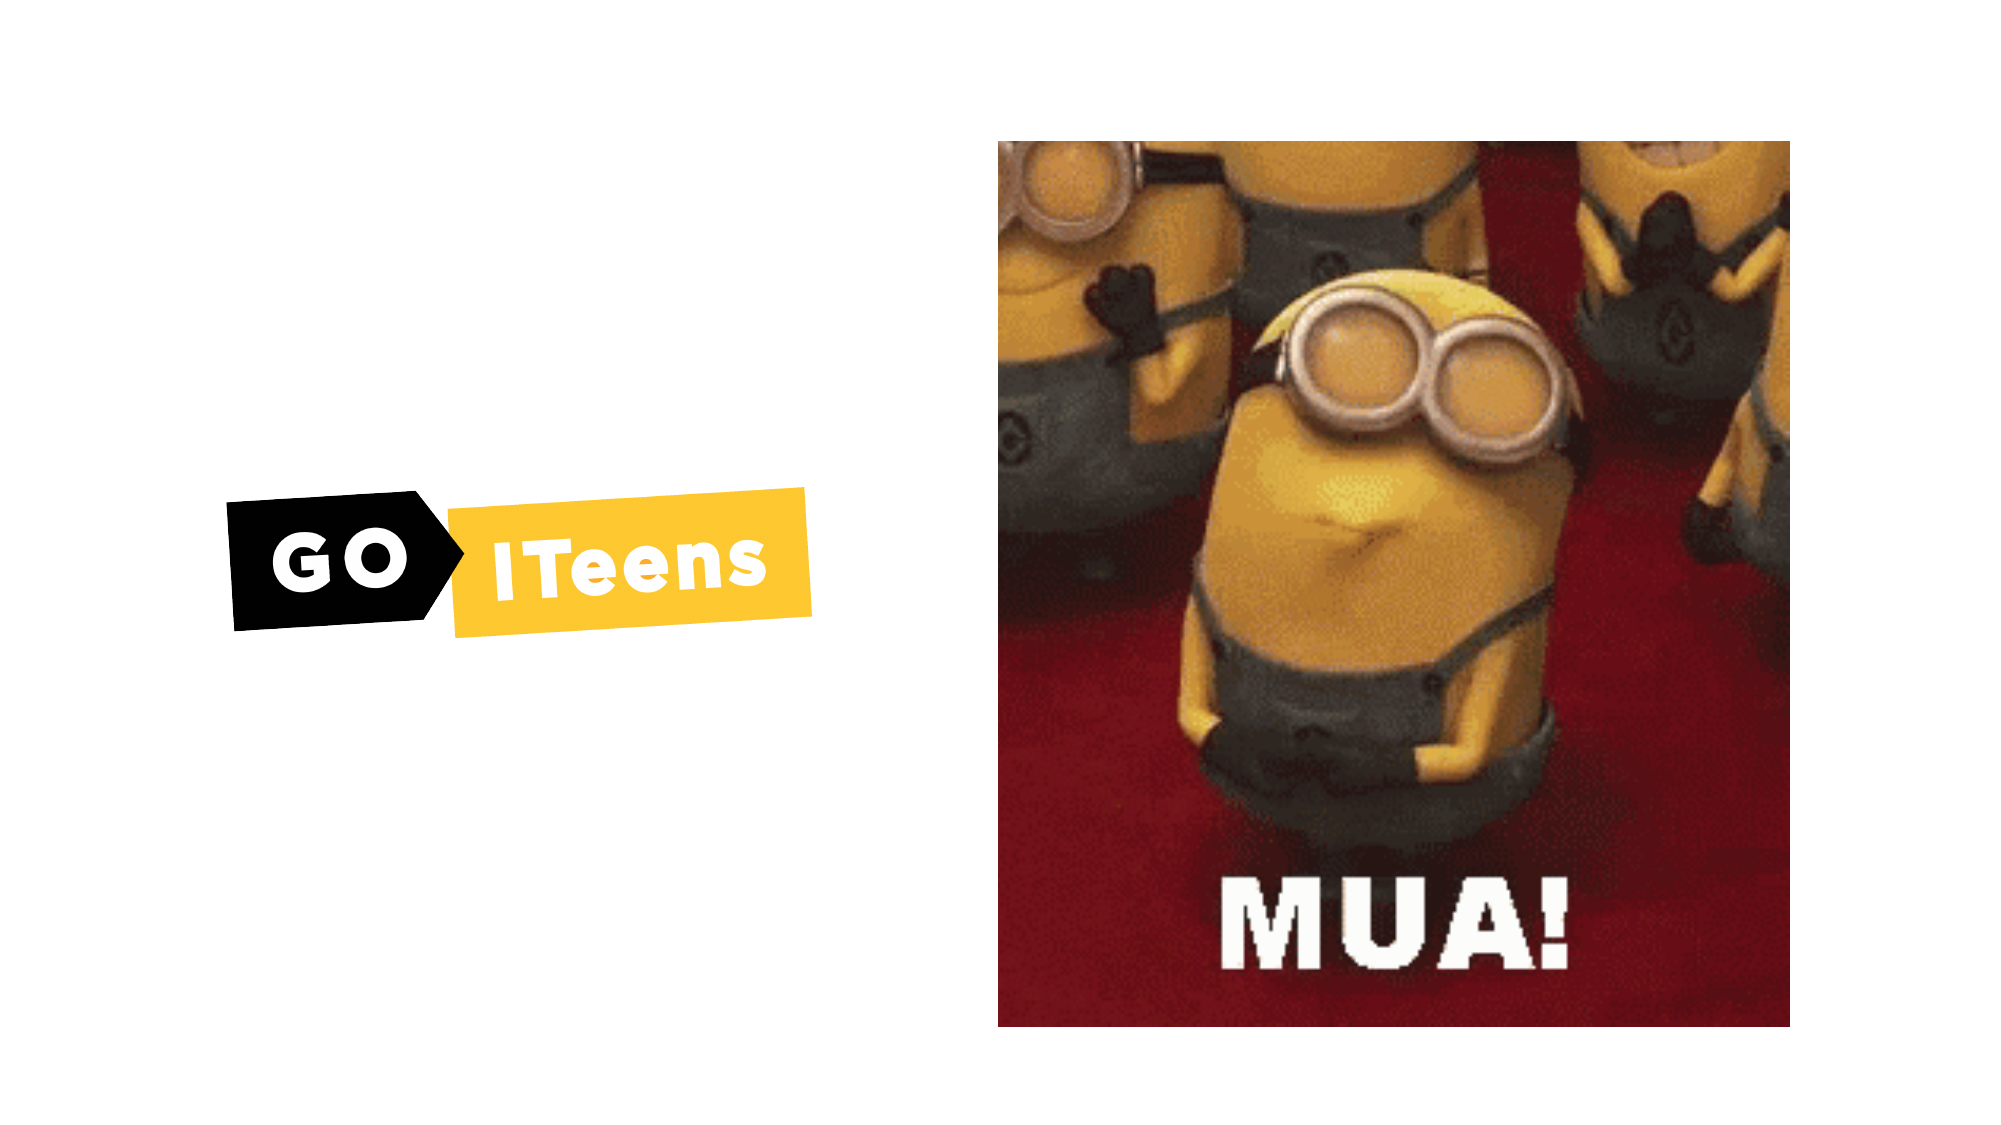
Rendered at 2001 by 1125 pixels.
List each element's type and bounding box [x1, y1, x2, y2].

picture [226, 486, 812, 639]
picture [998, 140, 1790, 1027]
